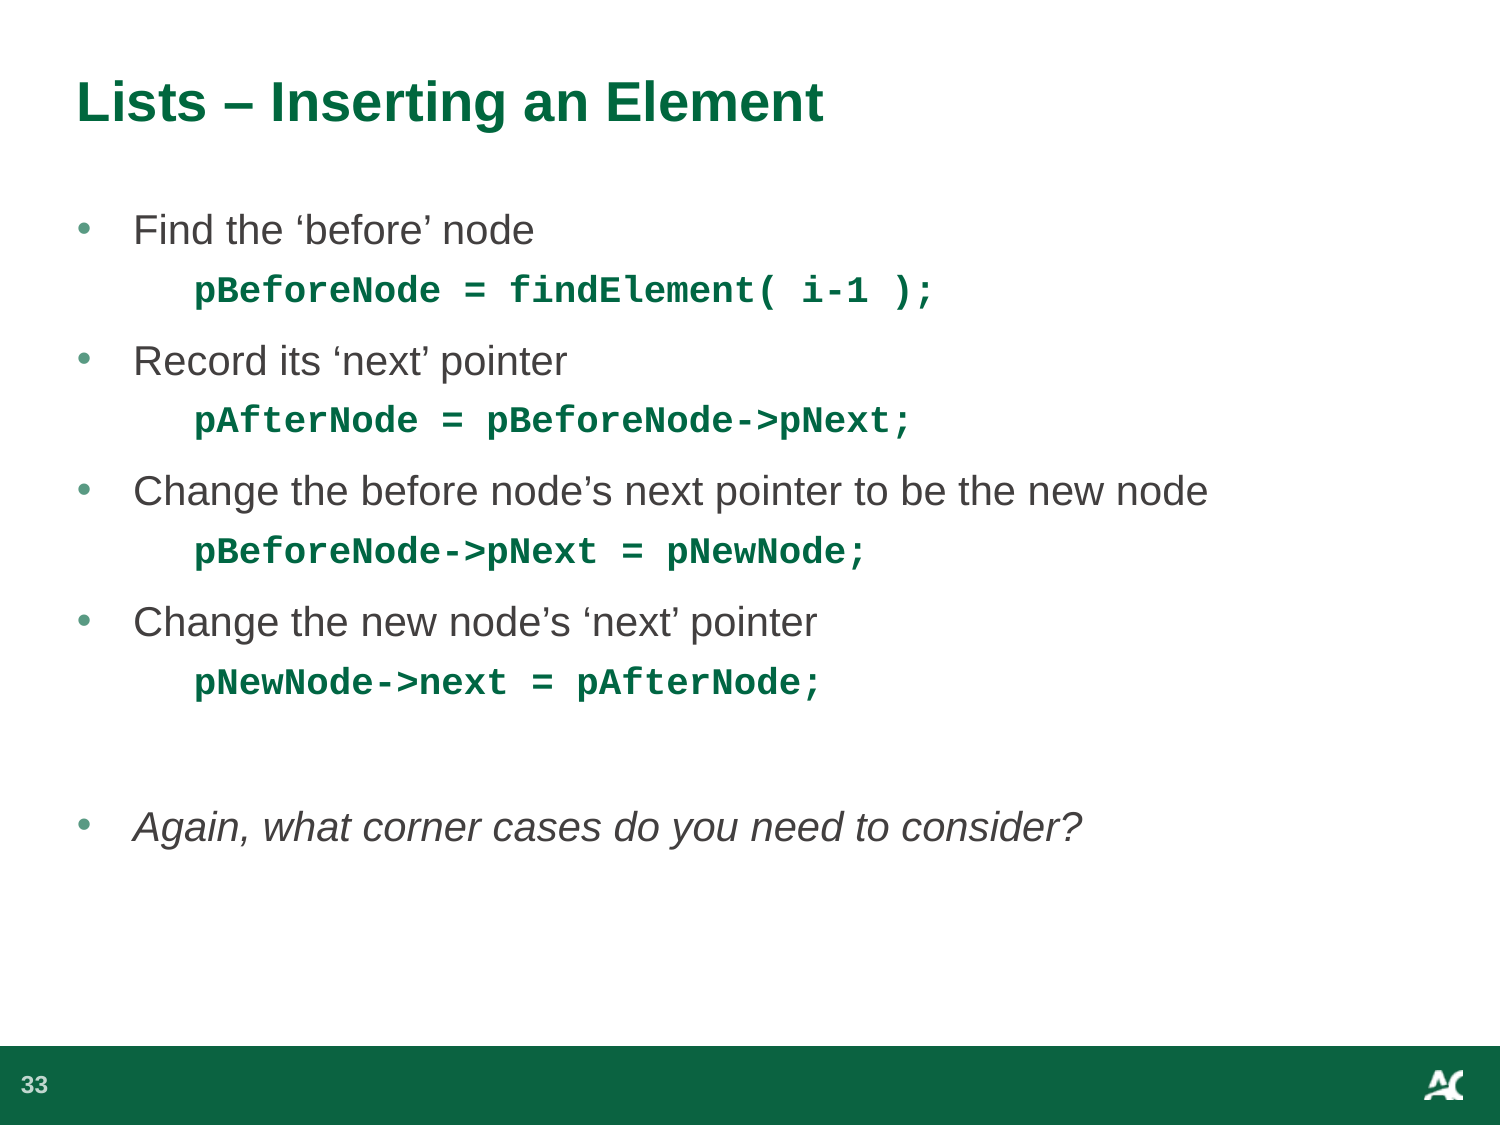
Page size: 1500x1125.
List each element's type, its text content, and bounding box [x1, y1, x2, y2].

slide_number 33 [20, 1057, 77, 1111]
title Lists – Inserting an Element [76, 78, 1141, 197]
list Find the ‘before’ node pBeforeNode = findElement( i-1 ); Record its ‘next’ pointer pAfterNode = pBeforeNode->pNext; Change the before node’s next pointer to be the new node pBeforeNode->pNext = pNewNode; Change the new node’s ‘next’ pointer pNewNode->next = pAfterNode; Again, what corner cases do you need to consider? [76, 197, 1480, 962]
